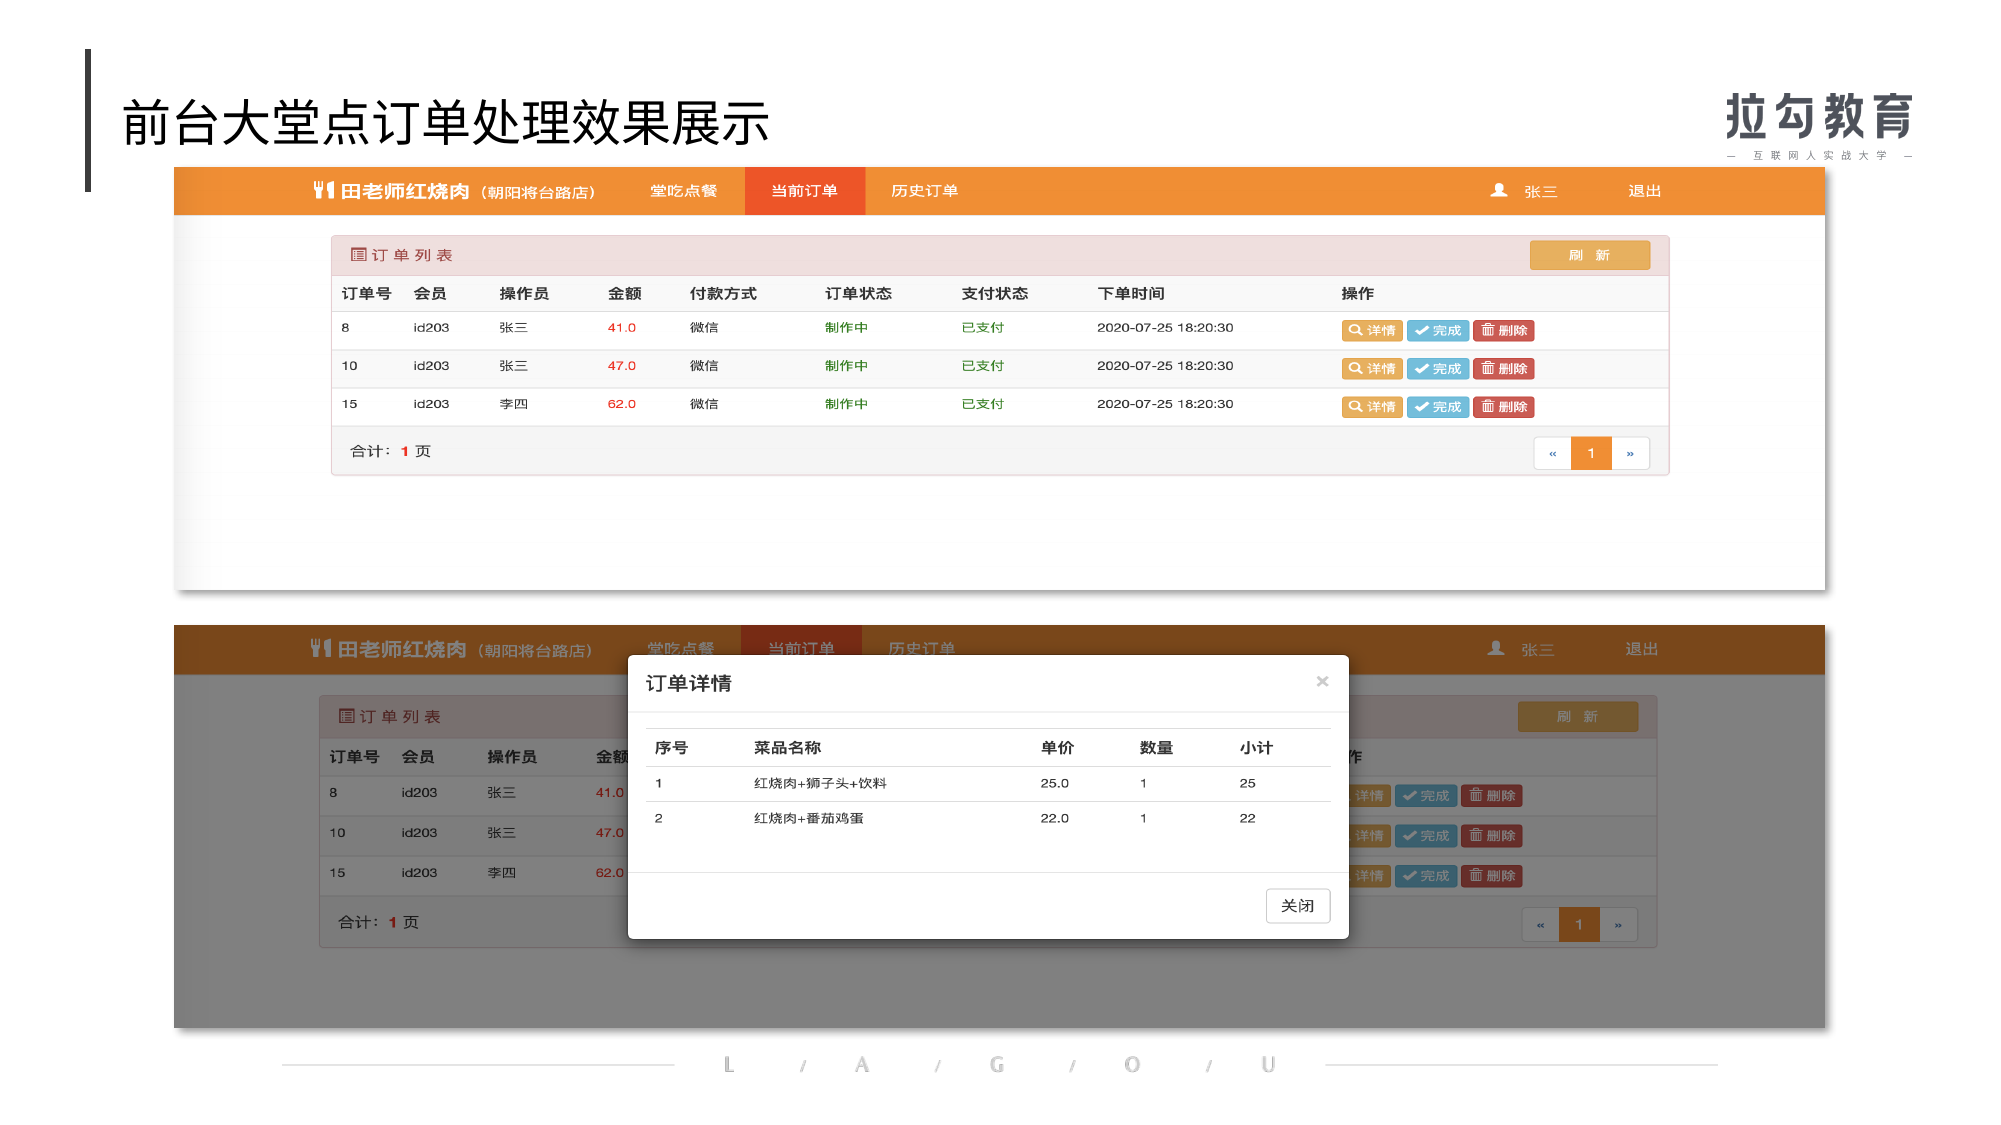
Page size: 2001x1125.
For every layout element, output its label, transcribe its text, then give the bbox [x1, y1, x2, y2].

text_box 前台大堂点订单处理效果展示 [106, 82, 1445, 168]
picture [174, 625, 1825, 1028]
picture [1727, 93, 1912, 160]
picture [282, 1046, 1718, 1084]
picture [174, 167, 1825, 591]
